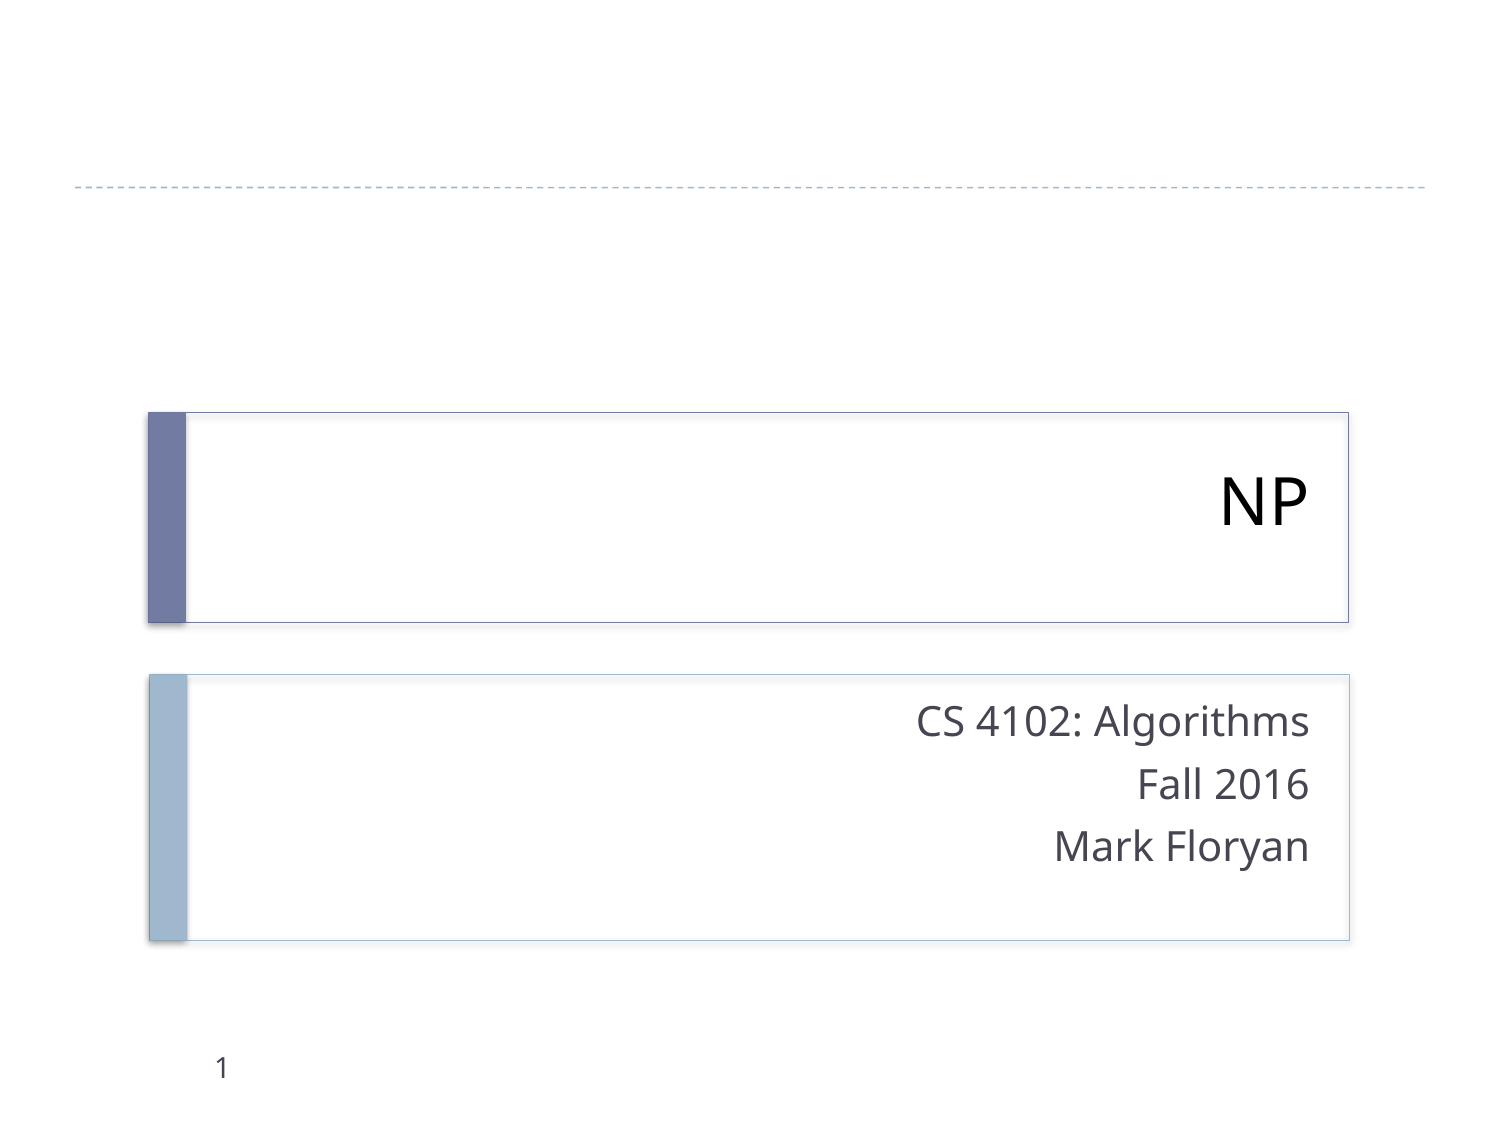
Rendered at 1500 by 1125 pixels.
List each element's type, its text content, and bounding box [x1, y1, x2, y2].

title NP [200, 451, 1325, 614]
subtitle CS 4102: Algorithms Fall 2016 Mark Floryan [200, 687, 1325, 929]
slide_number 1 [199, 1042, 400, 1103]
